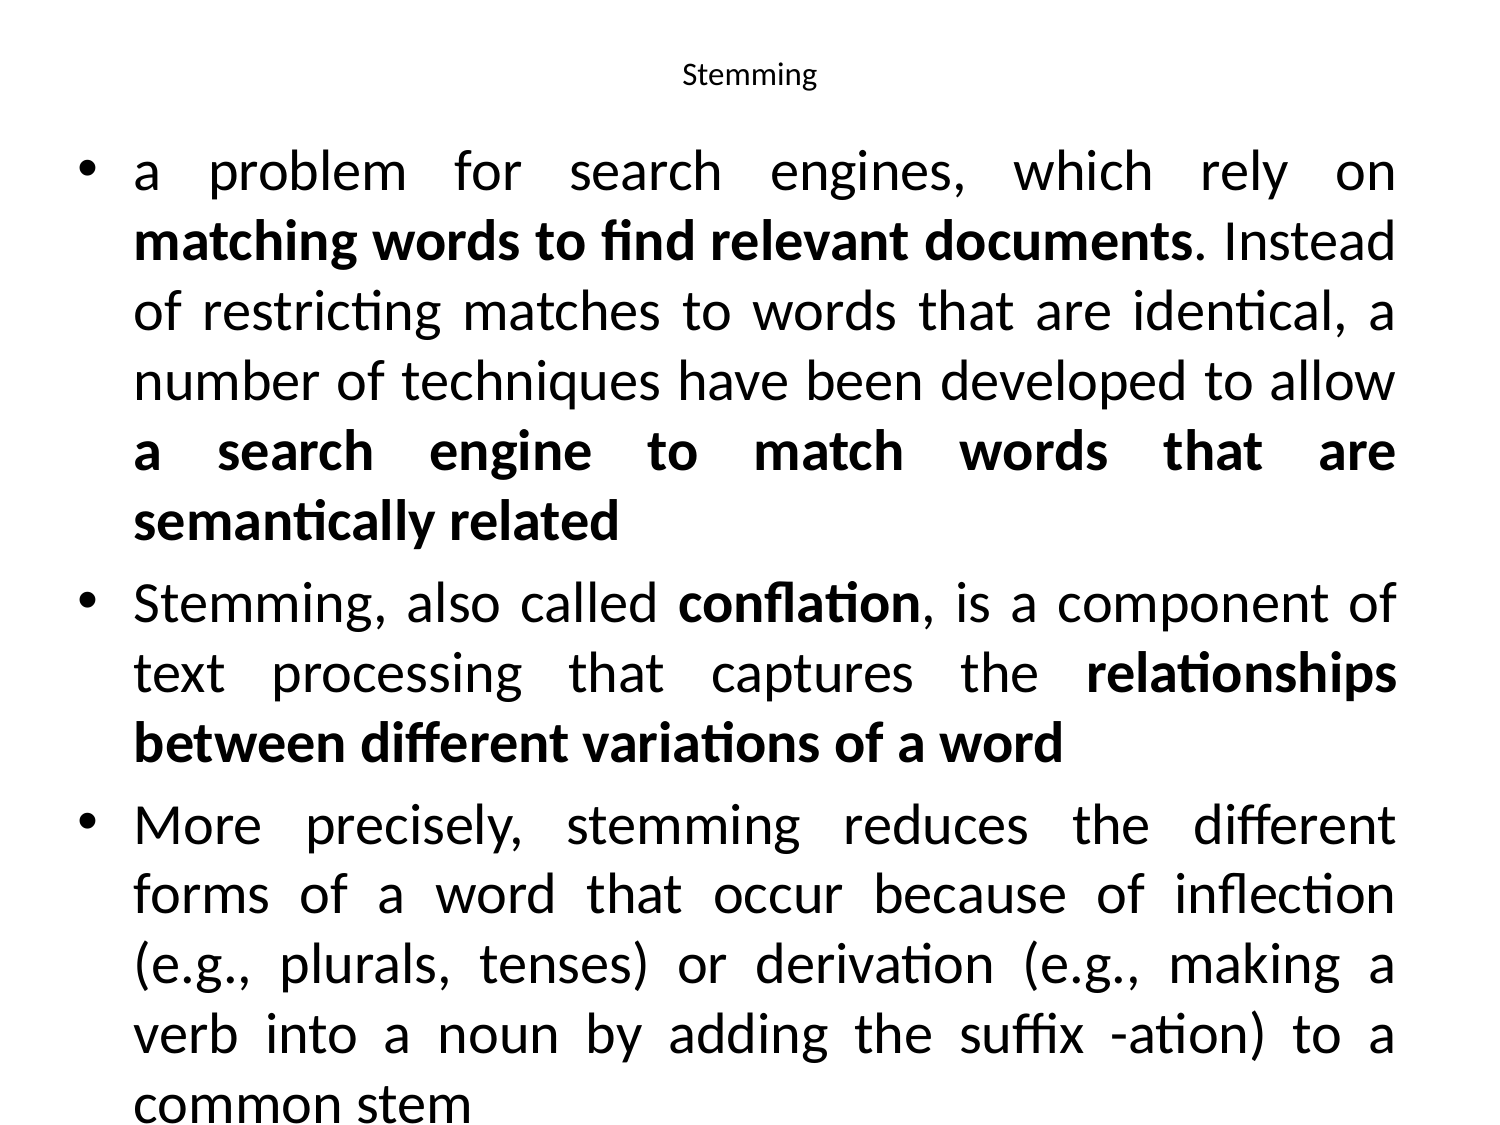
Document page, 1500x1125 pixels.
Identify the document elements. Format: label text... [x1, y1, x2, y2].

title Stemming [75, 45, 1425, 100]
list a problem for search engines, which rely on matching words to find relevant documents. Instead of restricting matches to words that are identical, a number of techniques have been developed to allow a search engine to match words that are semantically related Stemming, also called conflation, is a component of text processing that captures the relationships between different variations of a word More precisely, stemming reduces the different forms of a word that occur because of inflection (e.g., plurals, tenses) or derivation (e.g., making a verb into a noun by adding the suffix -ation) to a common stem [62, 125, 1413, 1125]
